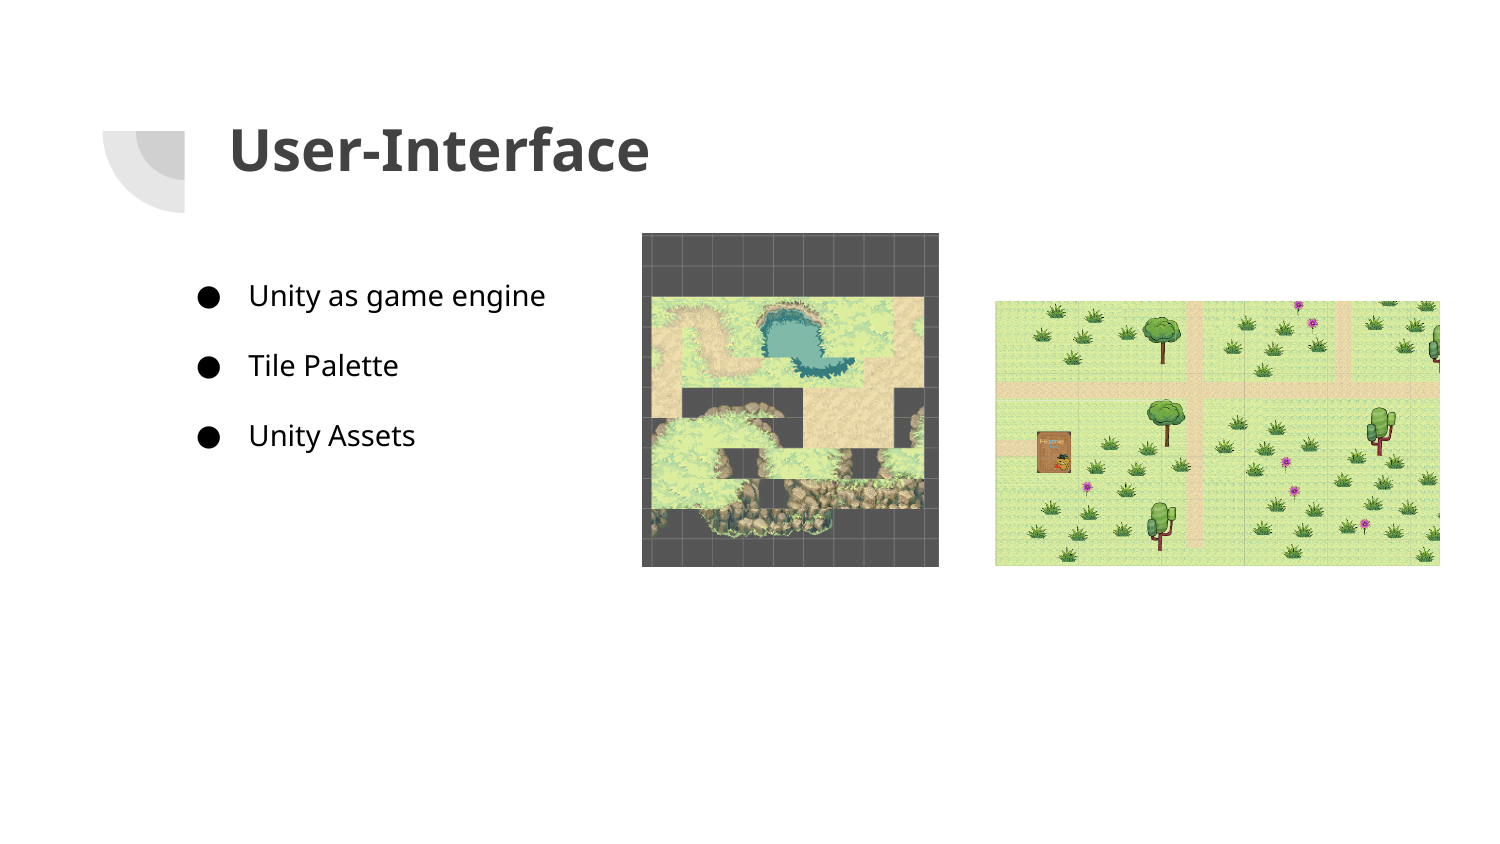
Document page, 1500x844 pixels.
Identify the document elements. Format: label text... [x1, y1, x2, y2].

text_box Unity as game engine Tile Palette Unity Assets [158, 262, 1338, 723]
title User-Interface [213, 98, 1368, 263]
picture [994, 300, 1440, 567]
picture [642, 233, 939, 567]
